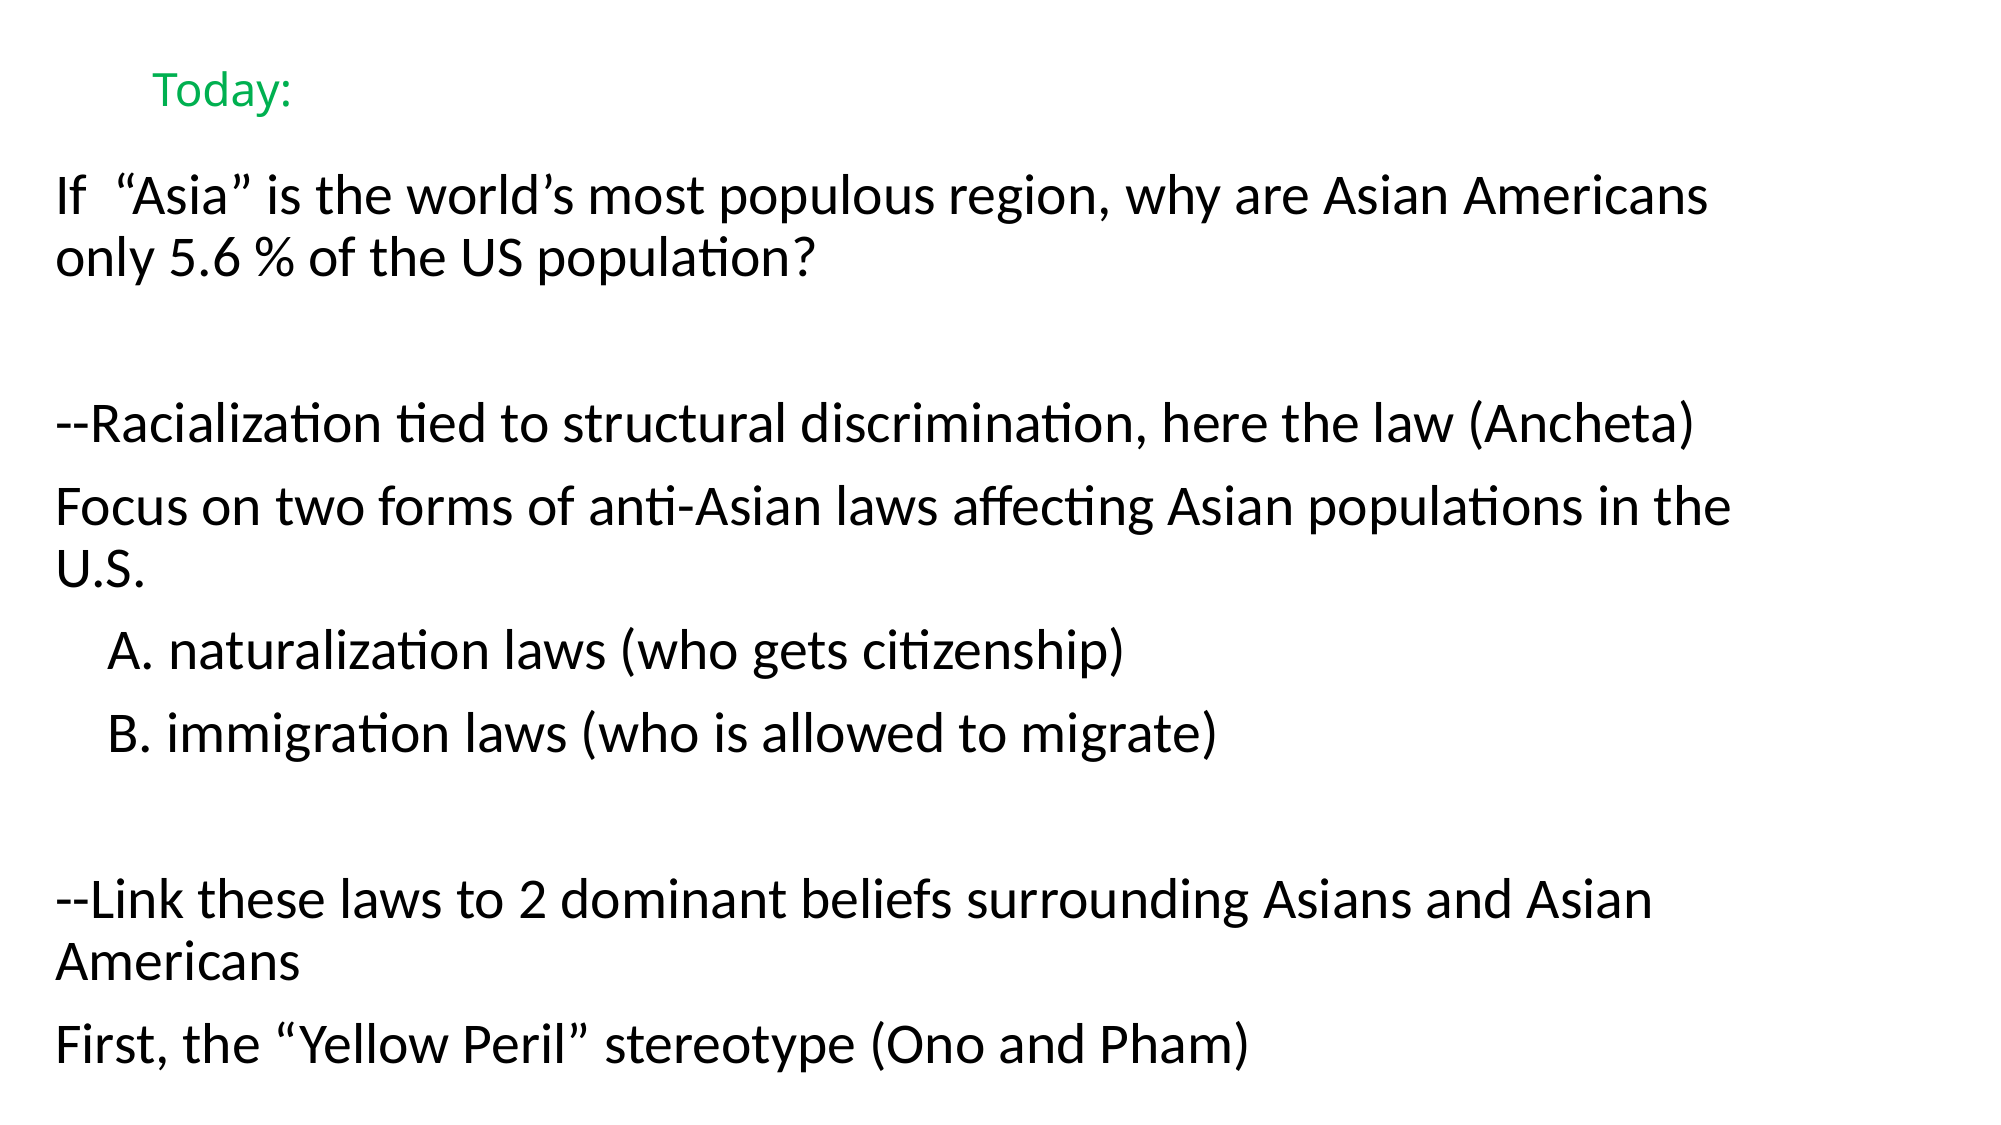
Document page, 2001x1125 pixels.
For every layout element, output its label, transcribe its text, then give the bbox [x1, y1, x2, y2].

list If “Asia” is the world’s most populous region, why are Asian Americans only 5.6 % of the US population? --Racialization tied to structural discrimination, here the law (Ancheta) Focus on two forms of anti-Asian laws affecting Asian populations in the U.S. A. naturalization laws (who gets citizenship) B. immigration laws (who is allowed to migrate) --Link these laws to 2 dominant beliefs surrounding Asians and Asian Americans First, the “Yellow Peril” stereotype (Ono and Pham) [40, 157, 1775, 1091]
title Today: [137, 59, 1863, 125]
